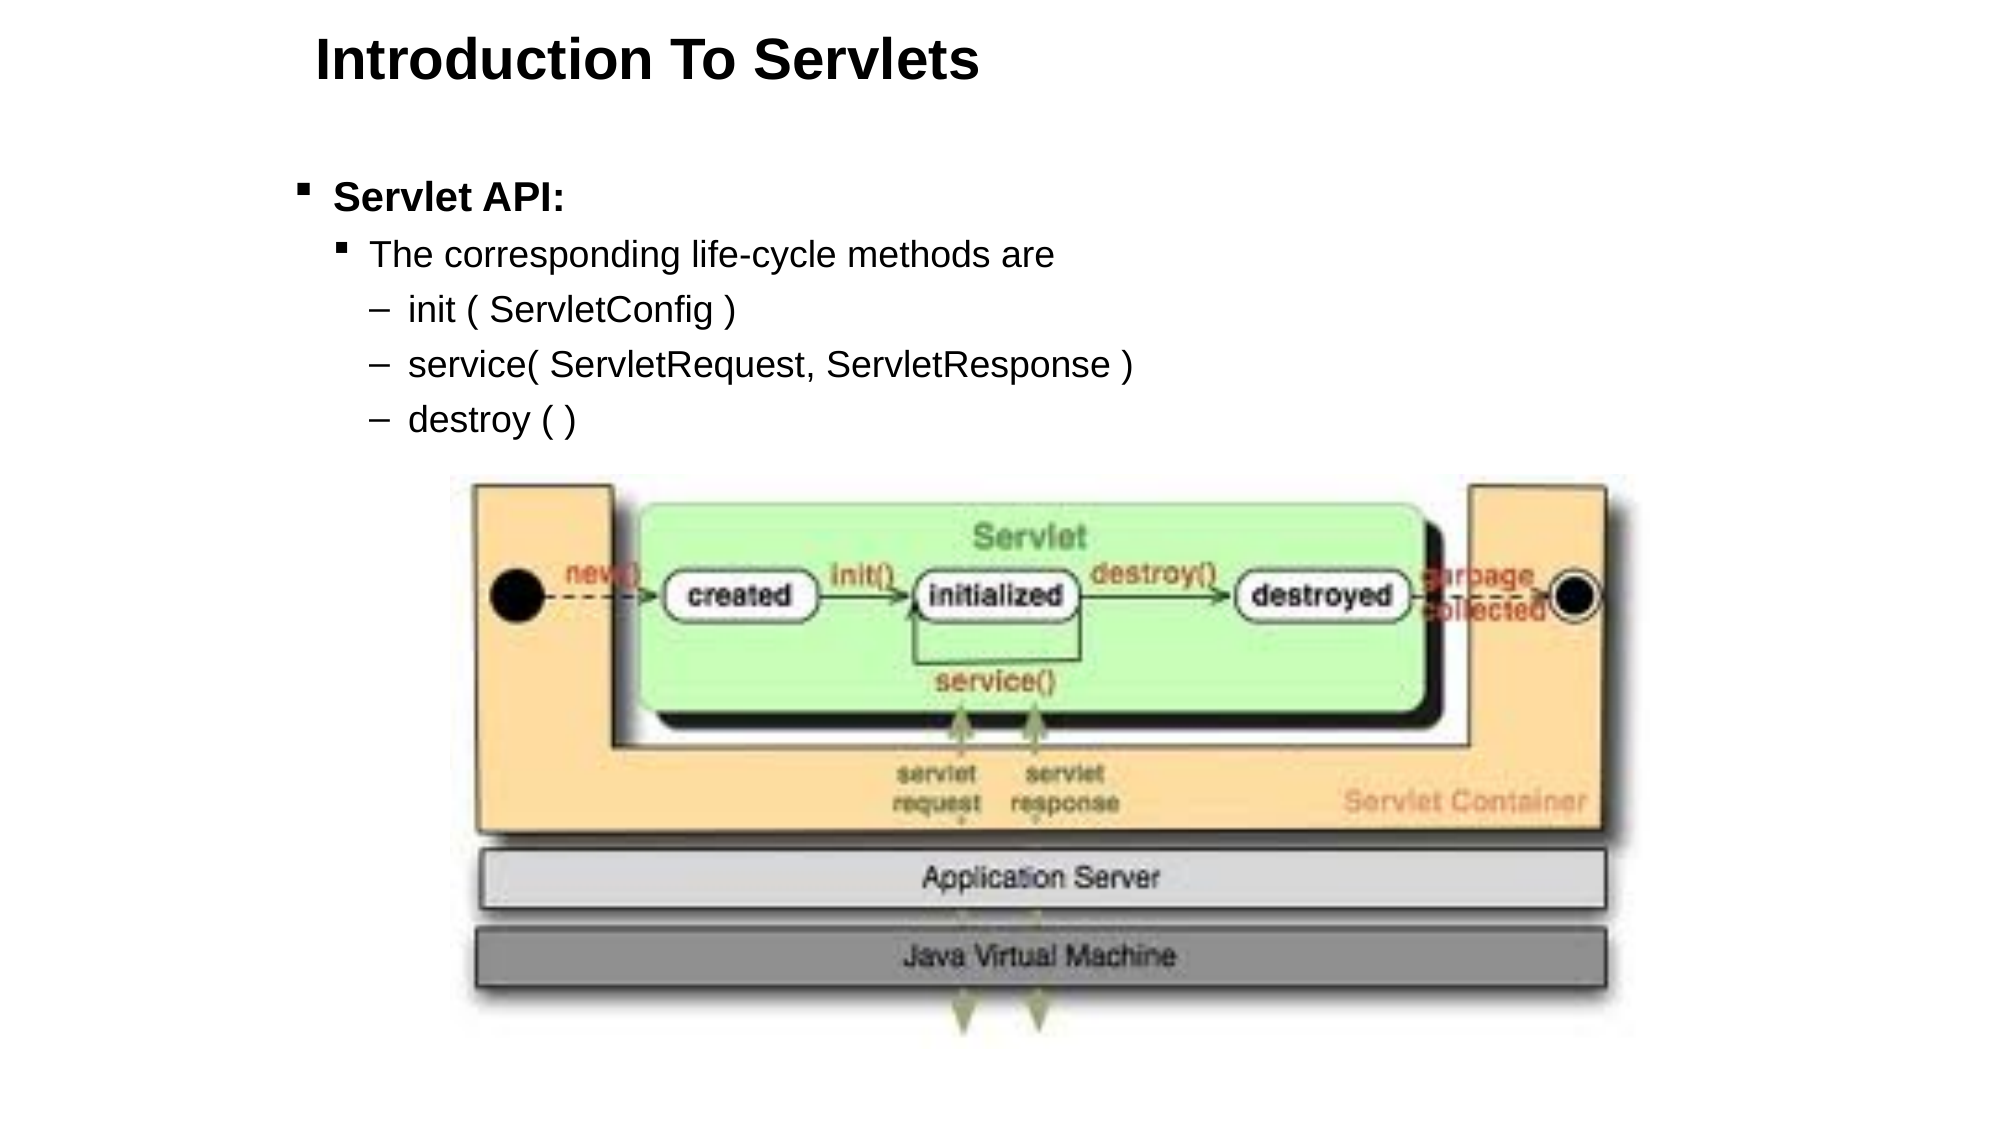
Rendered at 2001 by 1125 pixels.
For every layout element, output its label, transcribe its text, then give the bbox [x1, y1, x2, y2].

list Servlet API: The corresponding life-cycle methods are init ( ServletConfig ) service( ServletRequest, ServletResponse ) destroy ( ) [279, 162, 1700, 1041]
title Introduction To Servlets [300, 0, 1650, 150]
picture [449, 474, 1651, 1050]
